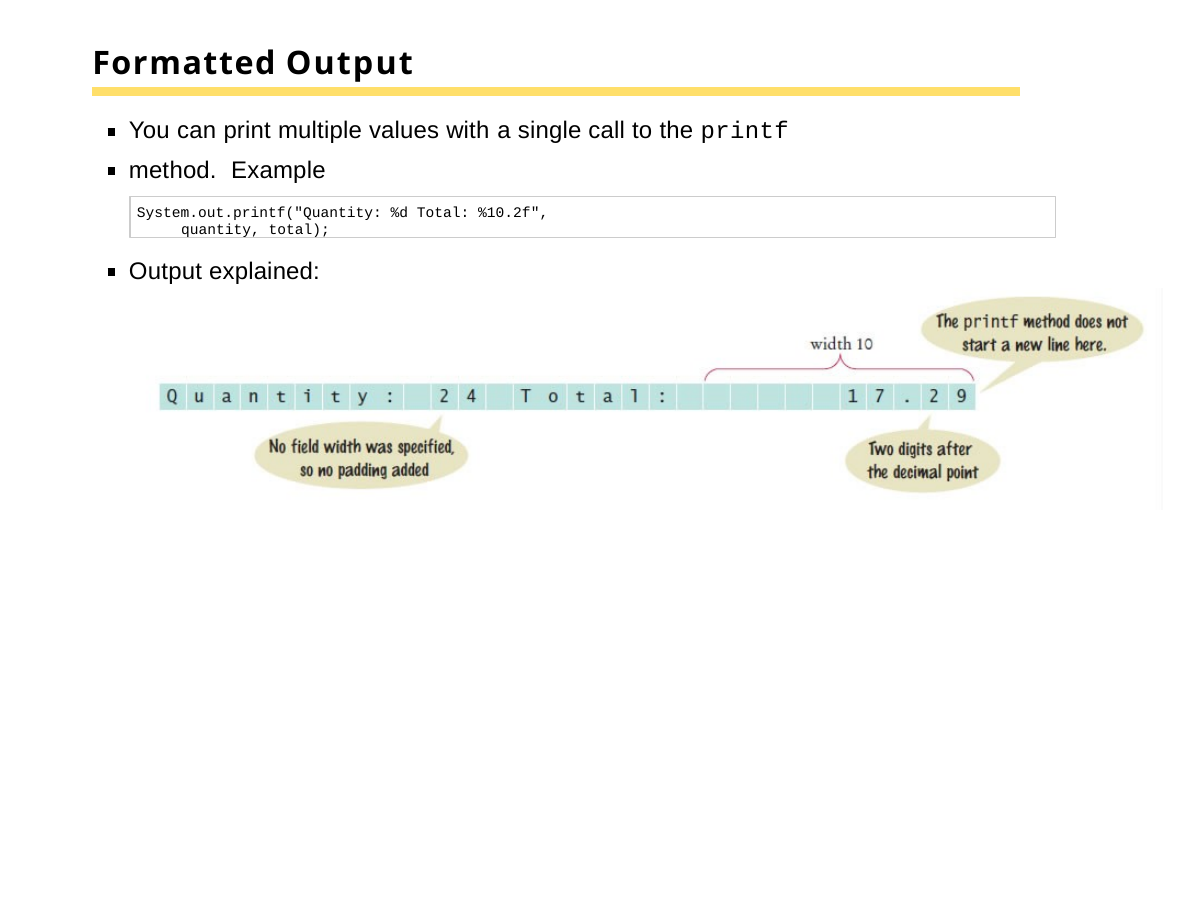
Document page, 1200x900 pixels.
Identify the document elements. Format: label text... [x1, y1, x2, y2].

text_box System.out.printf("Quantity: %d Total: %10.2f", quantity, total); [129, 196, 1056, 238]
text_box You can print multiple values with a single call to the printf method. Example [126, 104, 890, 184]
text_box Output explained: [126, 255, 324, 285]
title Formatted Output [90, 42, 1110, 193]
text_box [129, 288, 1163, 510]
